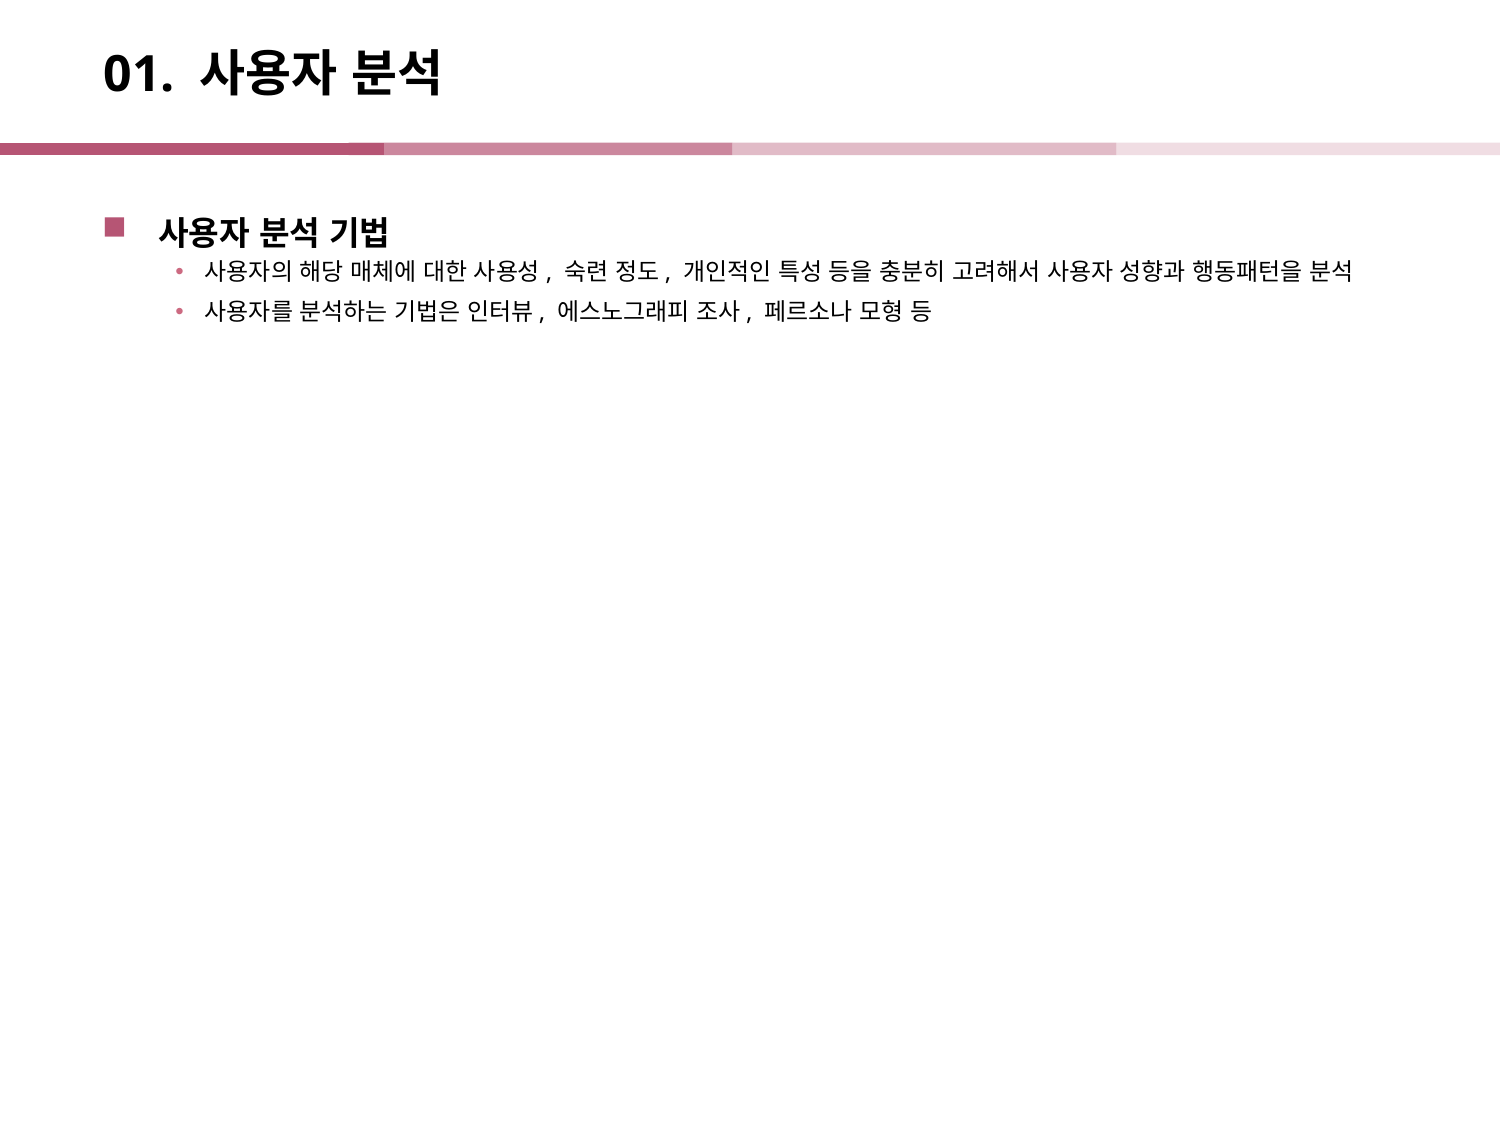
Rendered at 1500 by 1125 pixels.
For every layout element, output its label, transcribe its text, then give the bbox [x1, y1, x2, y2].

list 사용자 분석 기법 사용자의 해당 매체에 대한 사용성, 숙련 정도, 개인적인 특성 등을 충분히 고려해서 사용자 성향과 행동패턴을 분석 사용자를 분석하는 기법은 인터뷰, 에스노그래피 조사, 페르소나 모형 등 [86, 184, 1459, 1071]
title 01. 사용자 분석 [88, 30, 1329, 121]
